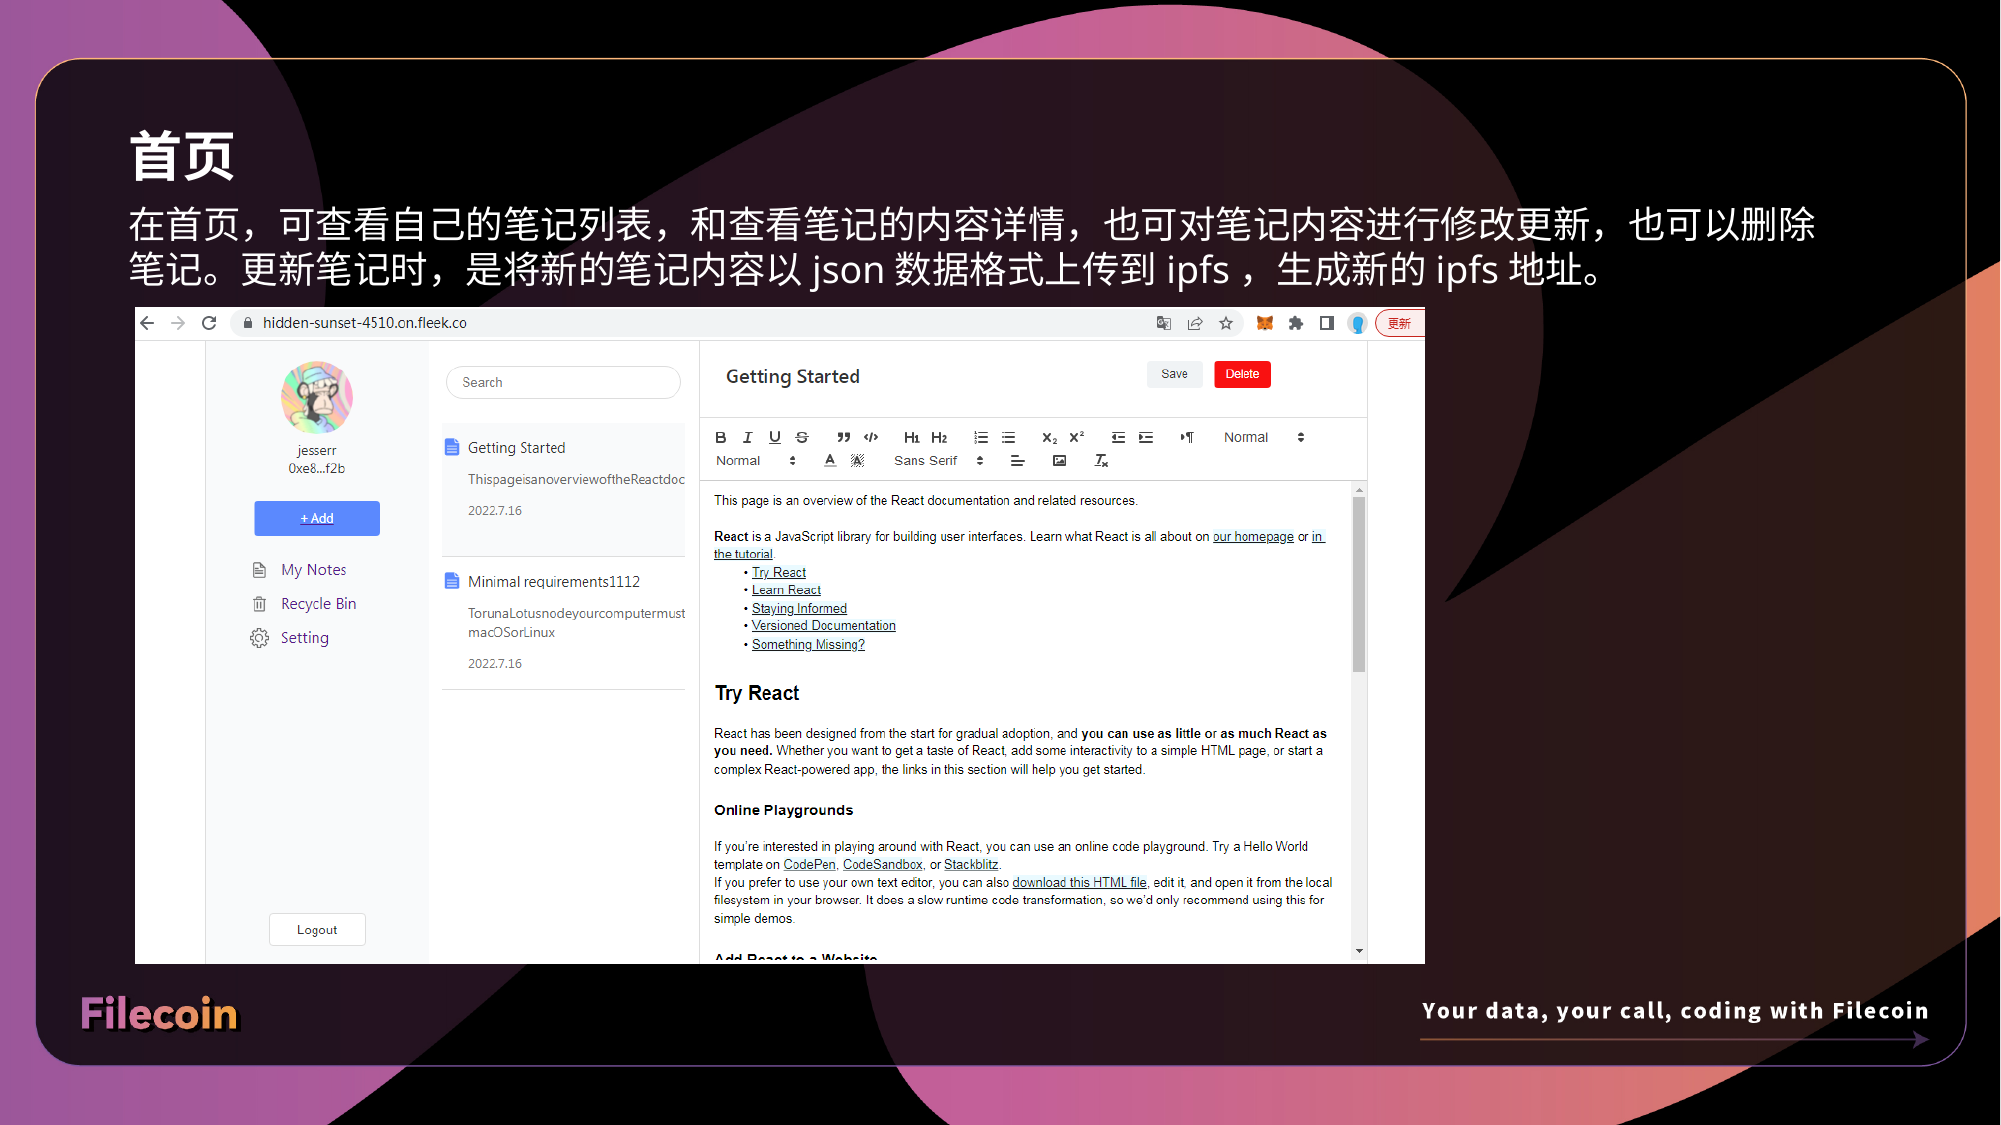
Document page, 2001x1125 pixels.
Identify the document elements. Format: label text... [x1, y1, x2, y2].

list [135, 307, 1425, 964]
title 首页 [113, 113, 1885, 204]
picture [0, 0, 2001, 1125]
text_box 在首页，可查看自己的笔记列表，和查看笔记的内容详情，也可对笔记内容进行修改更新，也可以删除笔记。更新笔记时，是将新的笔记内容以json数据格式上传到ipfs，生成新的ipfs地址。 [113, 193, 1868, 298]
